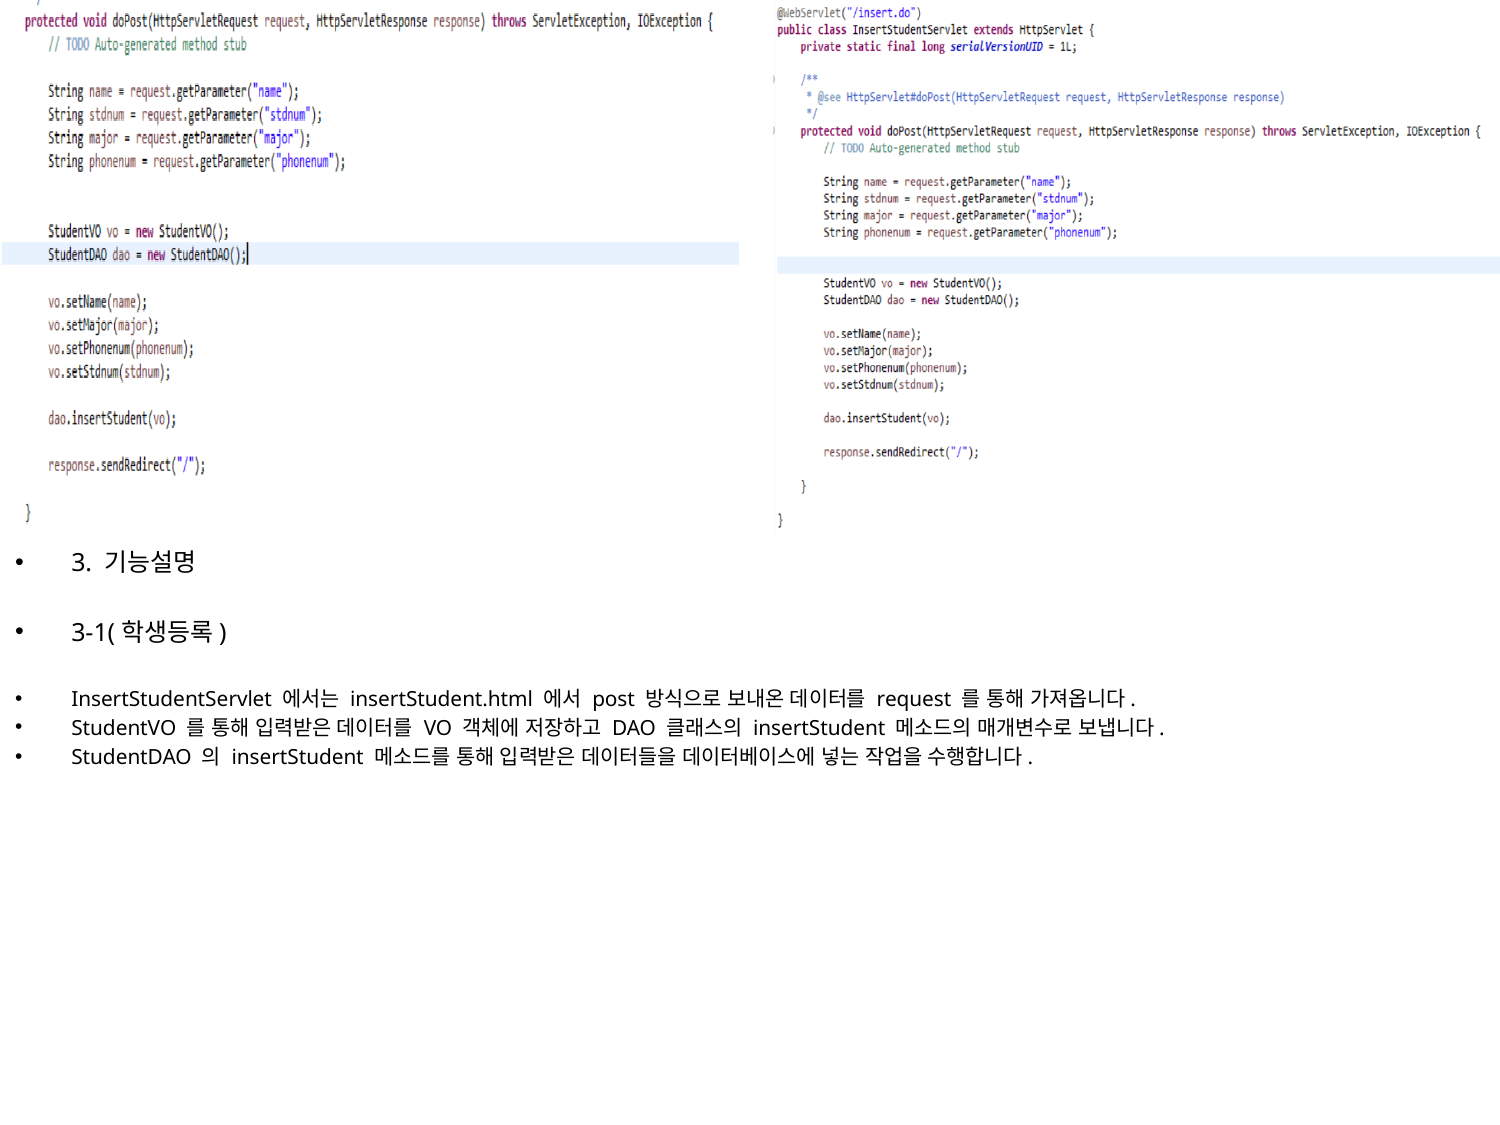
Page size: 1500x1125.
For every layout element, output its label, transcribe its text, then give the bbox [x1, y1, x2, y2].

picture [0, 0, 739, 540]
list 3. 기능설명 3-1(학생등록) InsertStudentServlet 에서는 insertStudent.html 에서 post 방식으로 보내온 데이터를 request 를 통해 가져옵니다. StudentVO 를 통해 입력받은 데이터를 VO 객체에 저장하고 DAO 클래스의 insertStudent 메소드의 매개변수로 보냅니다. StudentDAO 의 insertStudent 메소드를 통해 입력받은 데이터들을 데이터베이스에 넣는 작업을 수행합니다. [0, 538, 1500, 1125]
picture [773, 0, 1500, 540]
